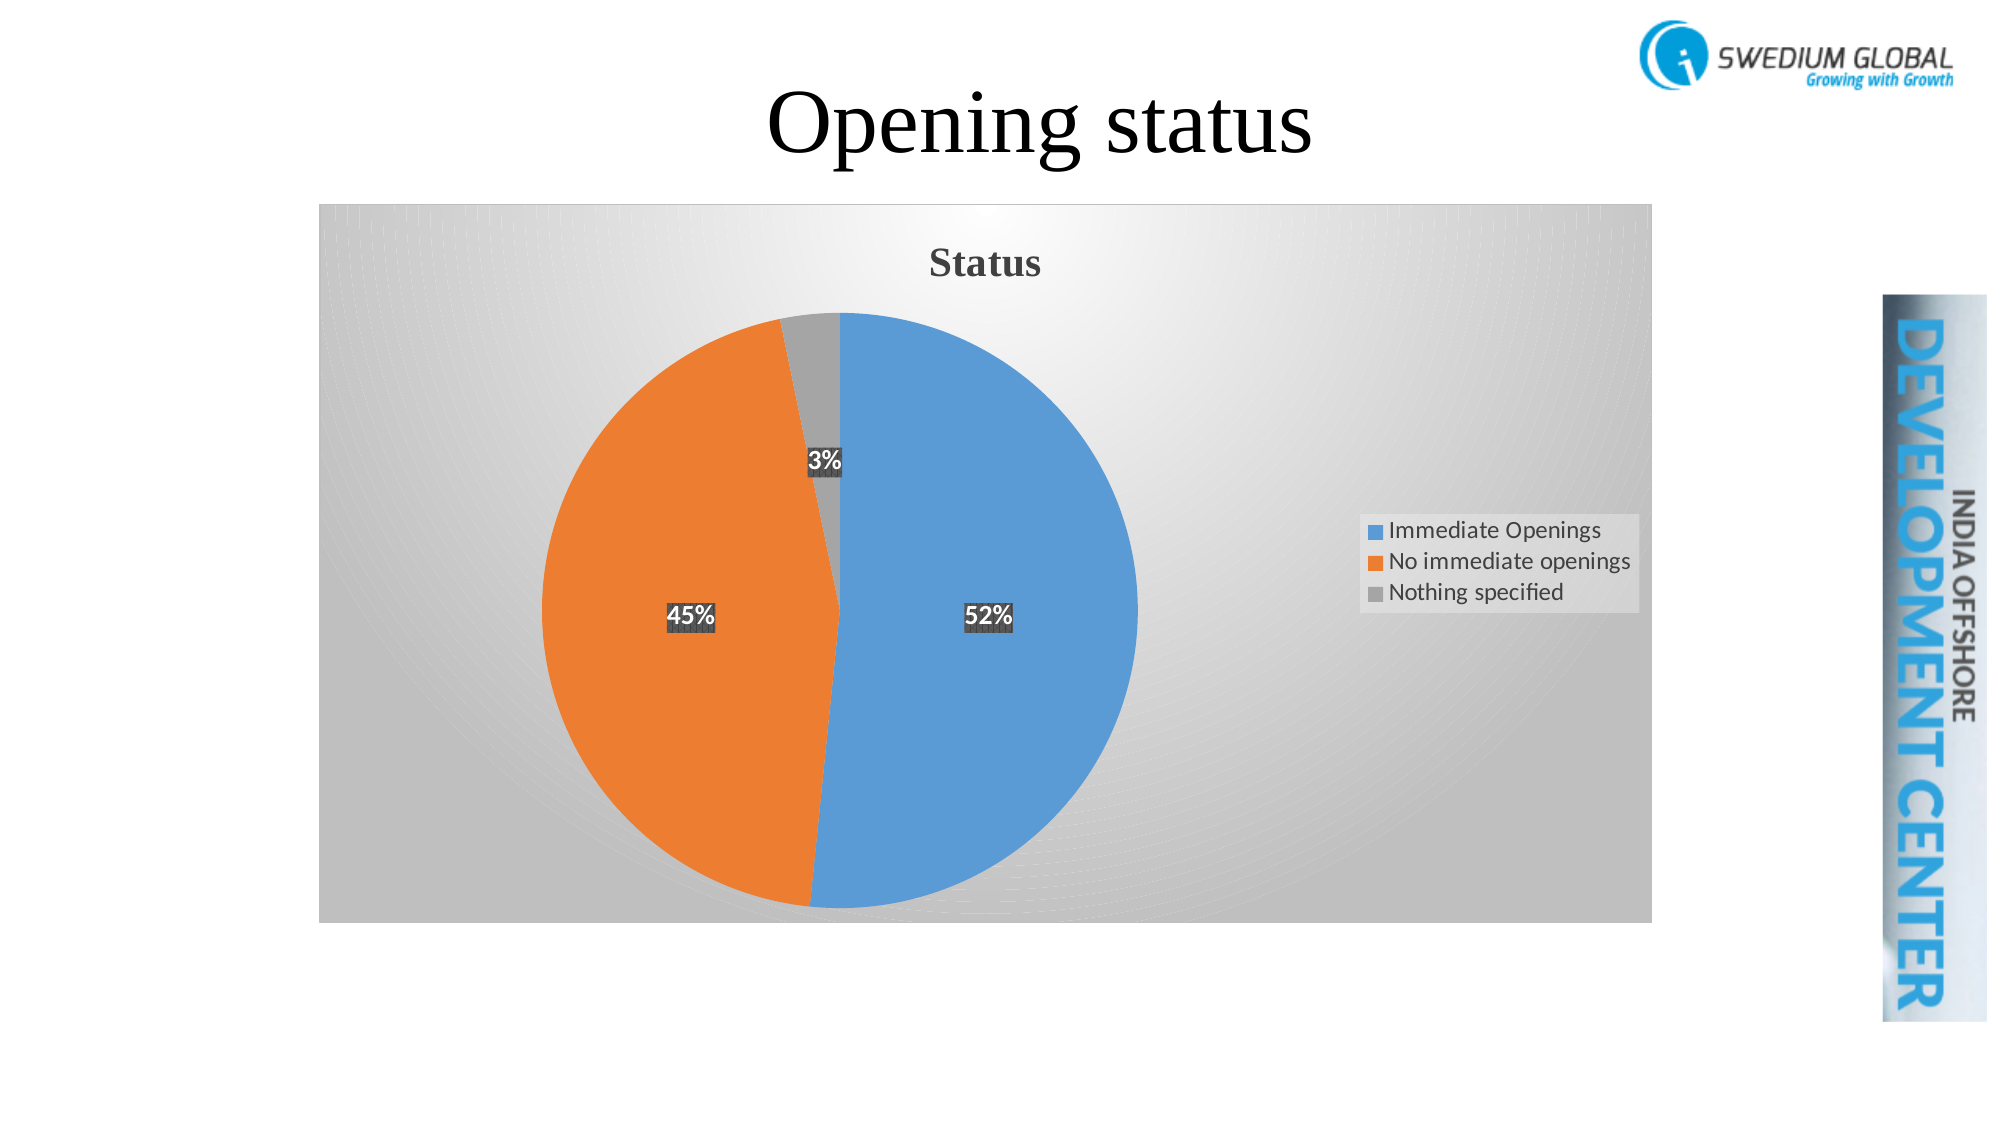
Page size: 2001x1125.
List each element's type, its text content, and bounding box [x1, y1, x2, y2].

picture [1883, 295, 1986, 1021]
picture [1680, 49, 1687, 55]
chart [319, 203, 1653, 924]
title Opening status [178, 55, 1904, 190]
picture [1637, 16, 1961, 95]
